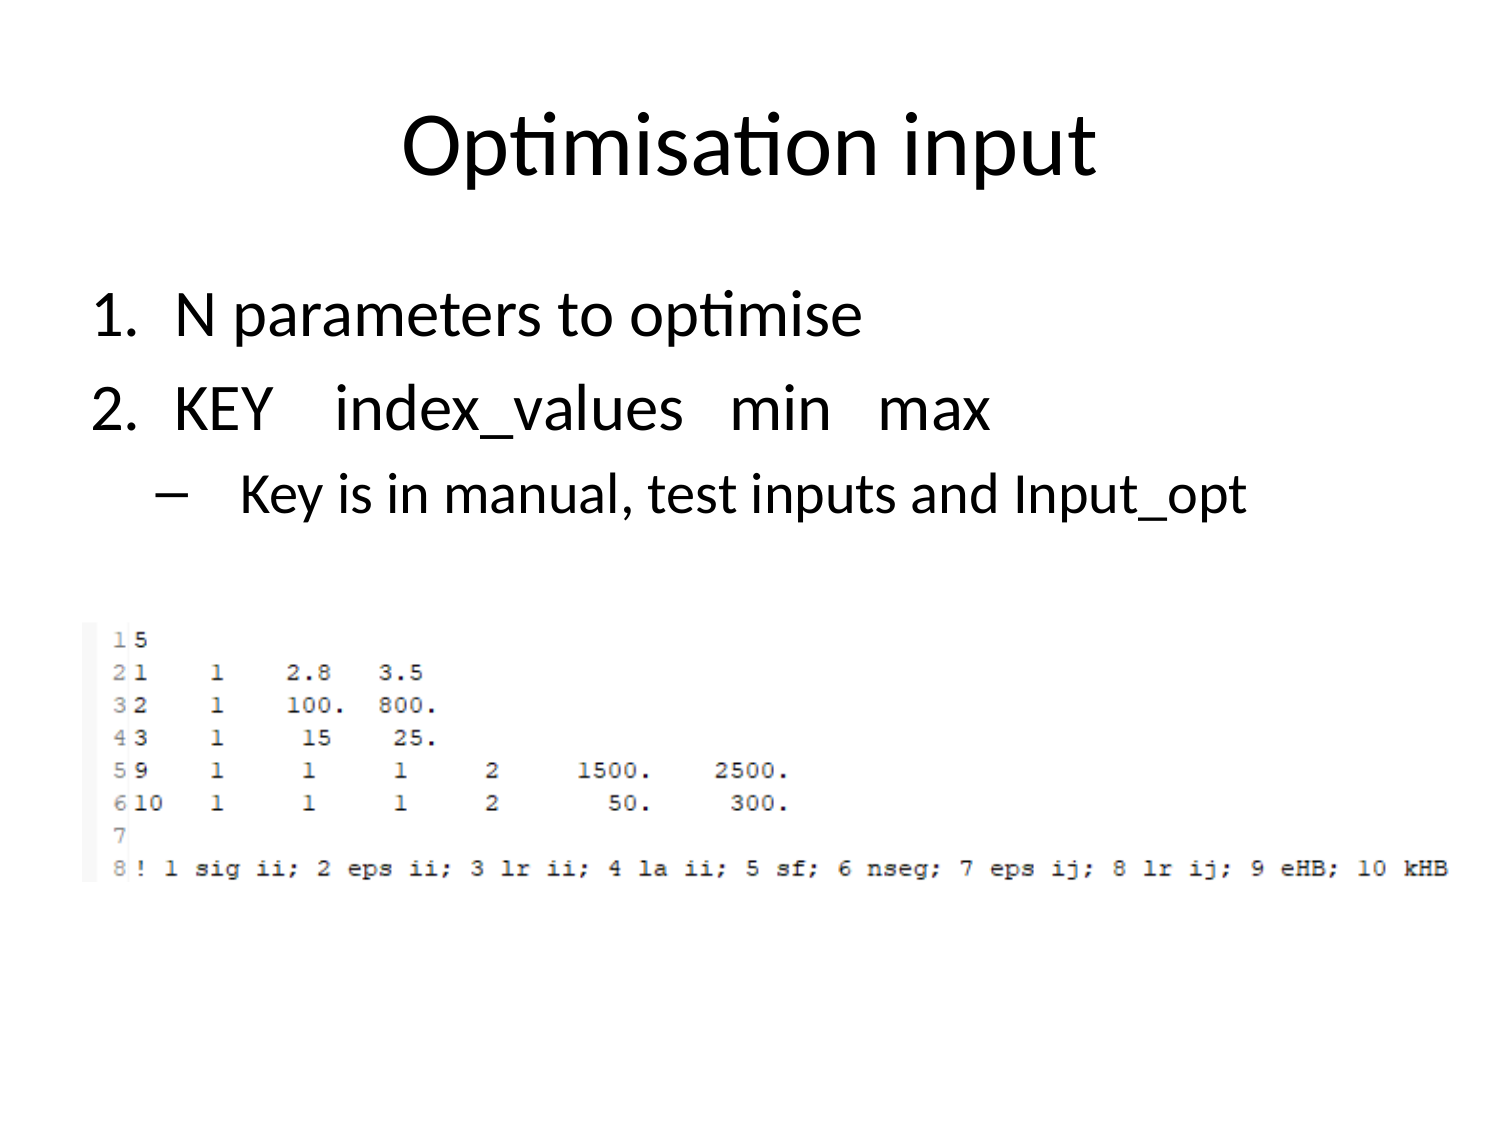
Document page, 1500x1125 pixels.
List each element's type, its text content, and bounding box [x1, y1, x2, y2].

list N parameters to optimise KEY index_values min max Key is in manual, test inputs and Input_opt [75, 262, 1425, 1005]
title Optimisation input [75, 45, 1425, 233]
picture [81, 621, 1466, 882]
